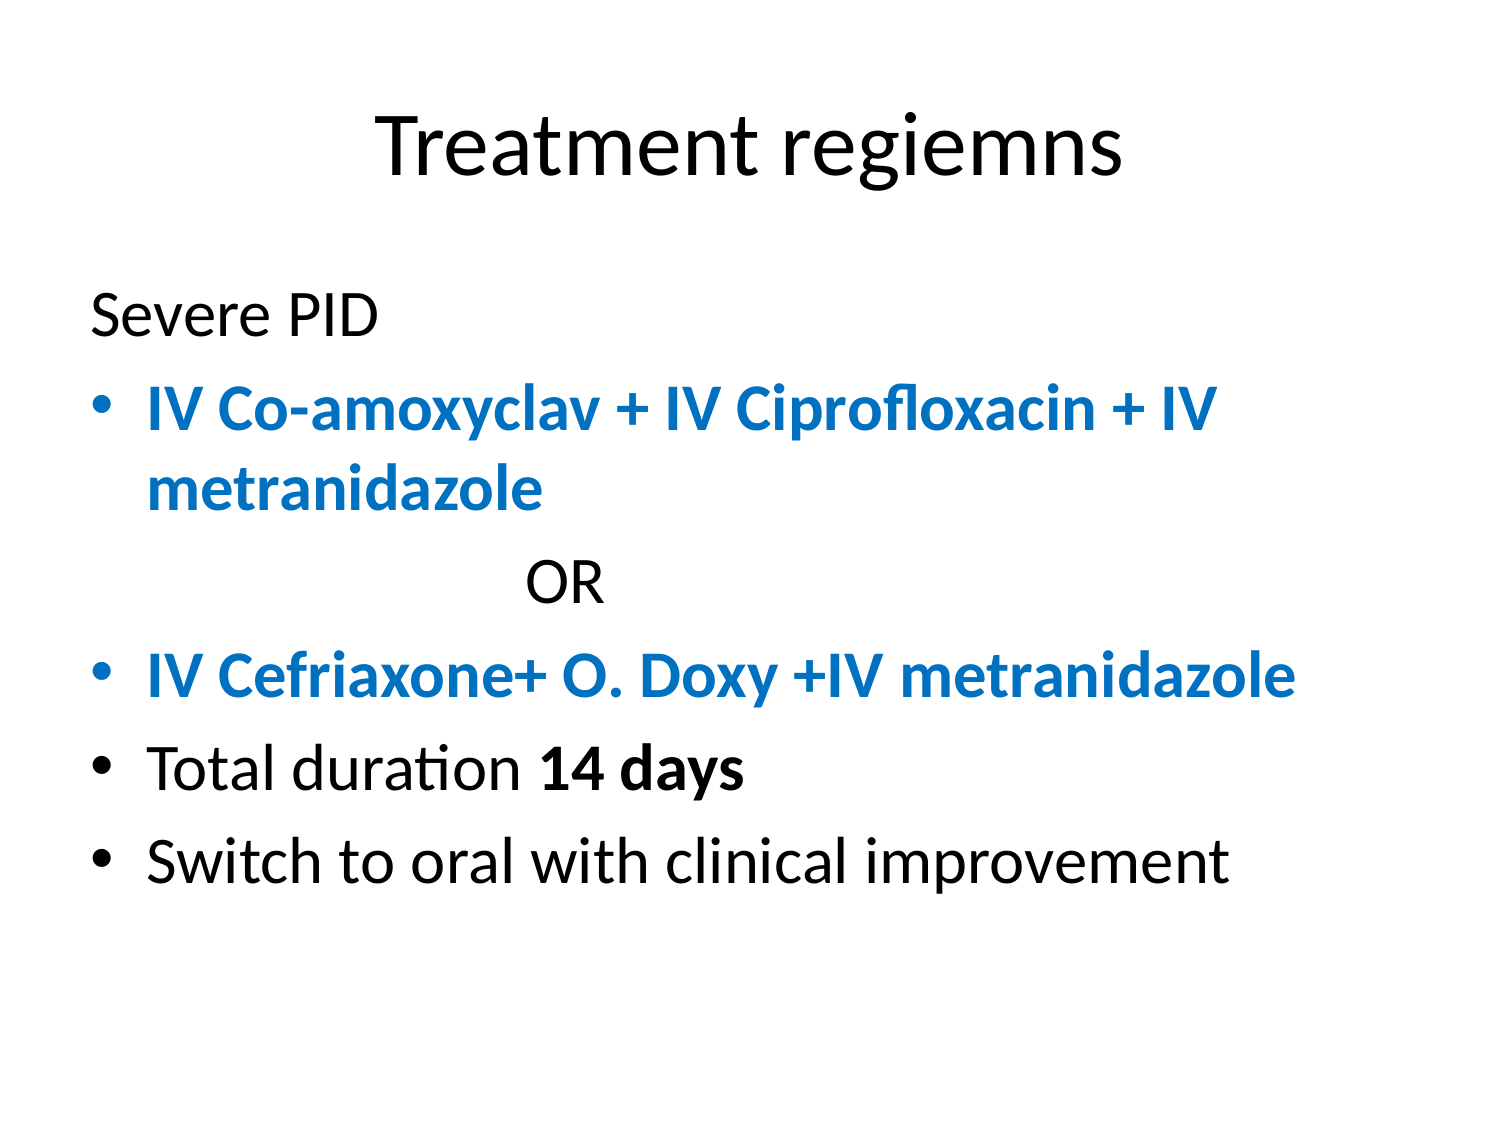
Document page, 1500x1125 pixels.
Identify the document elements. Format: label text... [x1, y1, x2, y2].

title Treatment regiemns [75, 45, 1425, 233]
list Severe PID IV Co-amoxyclav + IV Ciprofloxacin + IV metranidazole OR IV Cefriaxone+ O. Doxy +IV metranidazole Total duration 14 days Switch to oral with clinical improvement [75, 262, 1425, 1005]
